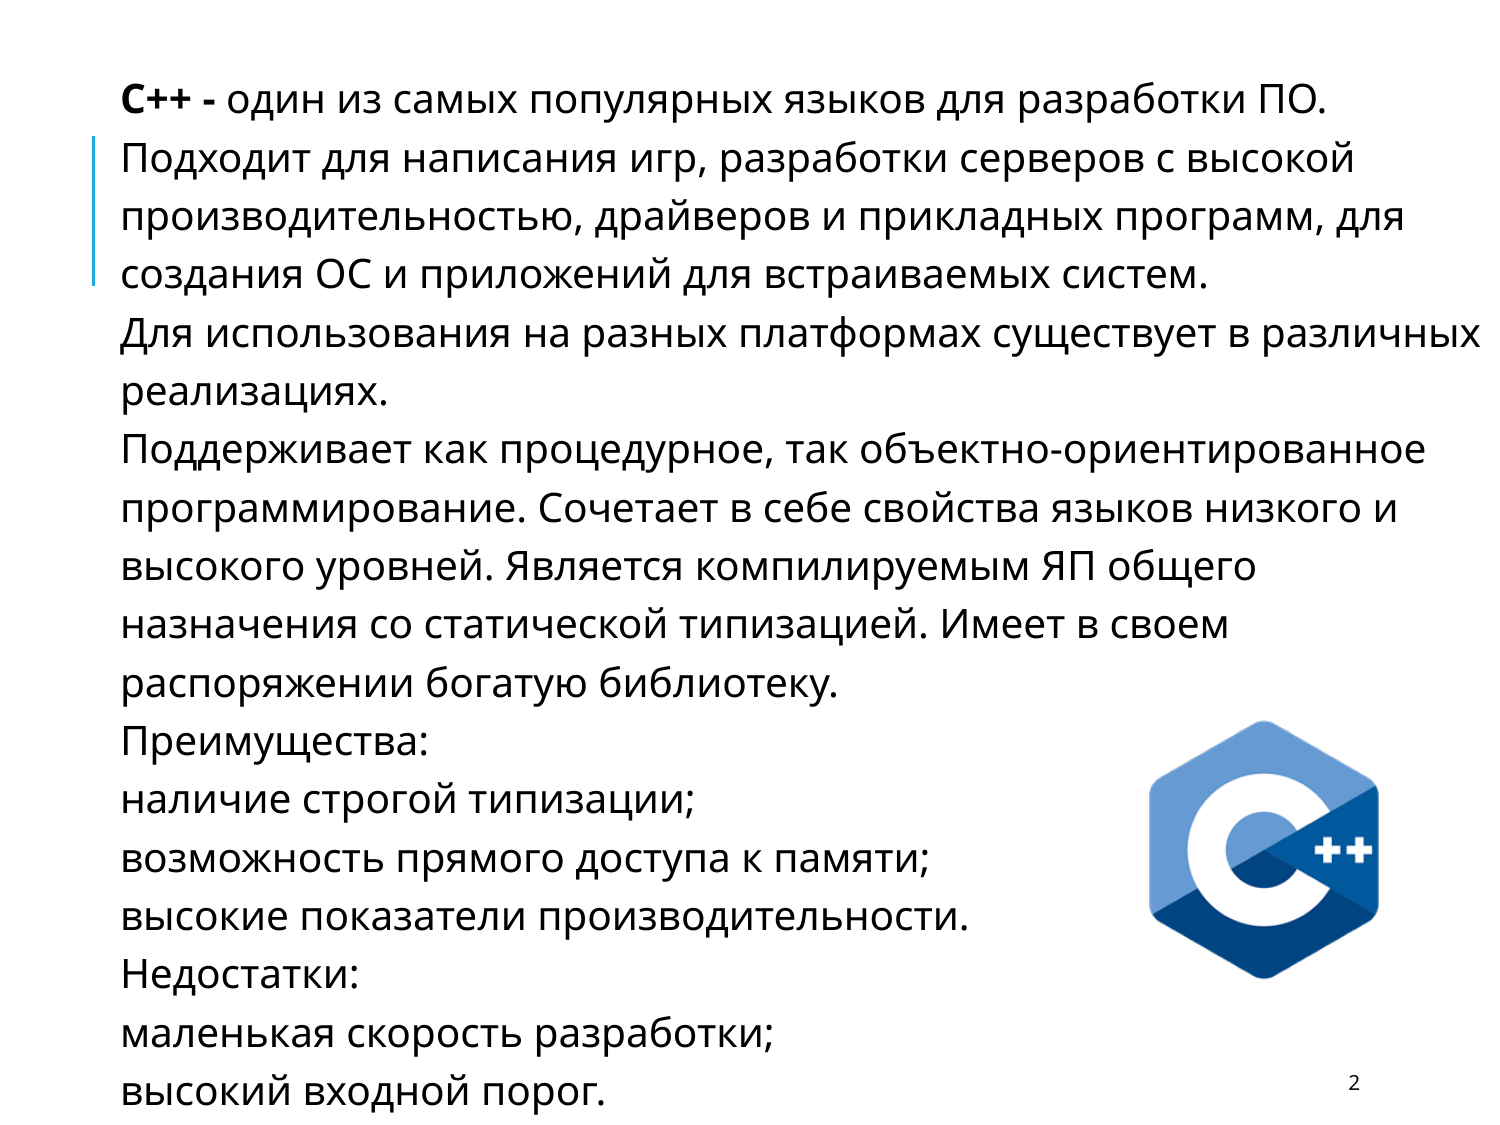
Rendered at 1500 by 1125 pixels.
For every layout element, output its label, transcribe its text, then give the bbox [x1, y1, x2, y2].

slide_number 2 [1333, 1061, 1454, 1107]
list C++ - один из самых популярных языков для разработки ПО. Подходит для написания игр, разработки серверов с высокой производительностью, драйверов и прикладных программ, для создания ОС и приложений для встраиваемых систем. Для использования на разных платформах существует в различных реализациях. Поддерживает как процедурное, так объектно-ориентированное программирование. Сочетает в себе свойства языков низкого и высокого уровней. Является компилируемым ЯП общего назначения со статической типизацией. Имеет в своем распоряжении богатую библиотеку. Преимущества: наличие строгой типизации; возможность прямого доступа к памяти; высокие показатели производительности. Недостатки: маленькая скорость разработки; высокий входной порог. [100, 0, 1500, 1125]
picture [974, 657, 1500, 1044]
